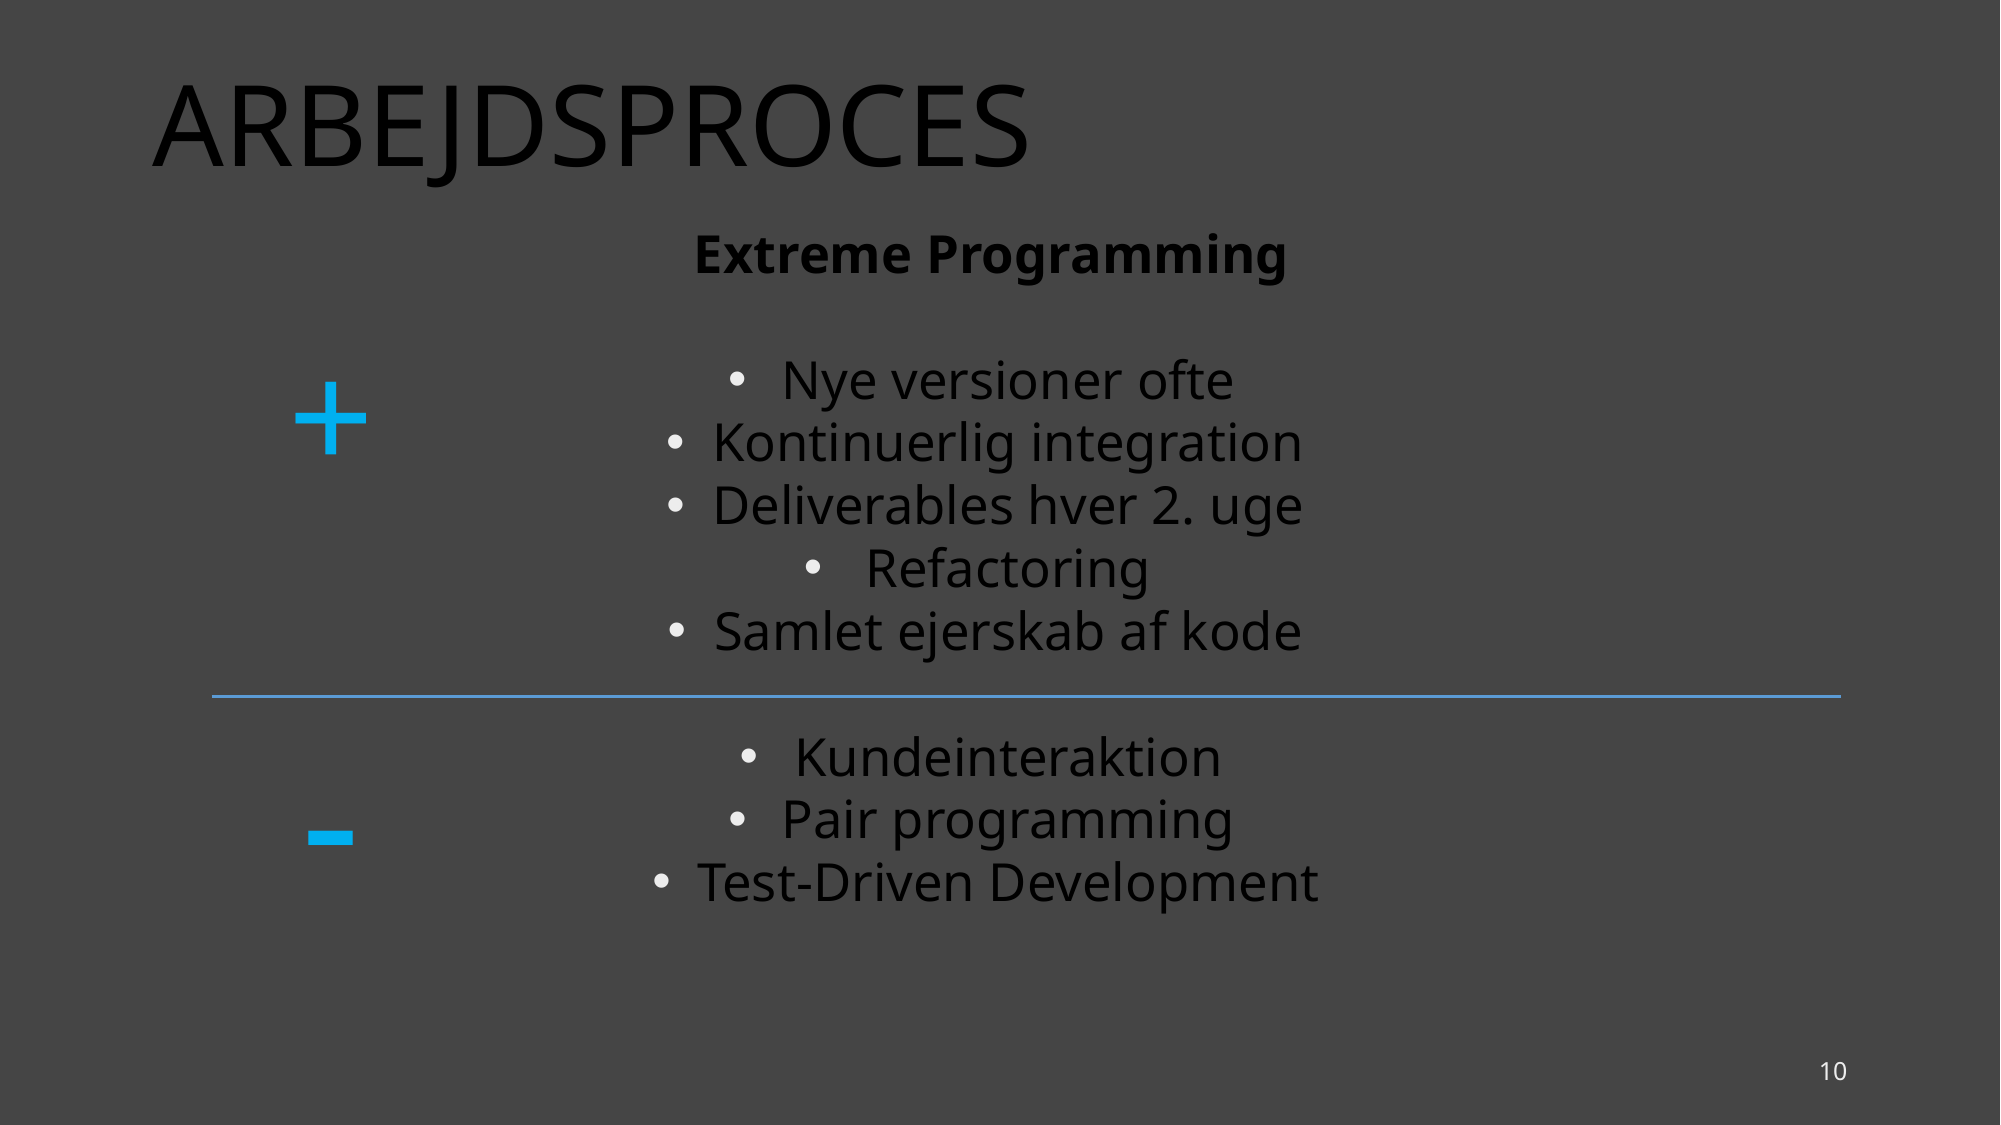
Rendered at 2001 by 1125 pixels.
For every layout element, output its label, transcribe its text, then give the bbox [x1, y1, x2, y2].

list Extreme Programming Nye versioner ofte Kontinuerlig integration Deliverables hver 2. uge Refactoring Samlet ejerskab af kode Kundeinteraktion Pair programming Test-Driven Development [570, 698, 1413, 928]
text_box + [273, 313, 509, 509]
text_box - [286, 697, 522, 932]
title ARBEJDSPROCES [137, 21, 1863, 240]
slide_number 10 [1412, 1042, 1863, 1103]
list Extreme Programming Nye versioner ofte Kontinuerlig integration Deliverables hver 2. uge Refactoring Samlet ejerskab af kode Kundeinteraktion Pair programming Test-Driven Development [570, 213, 1413, 695]
